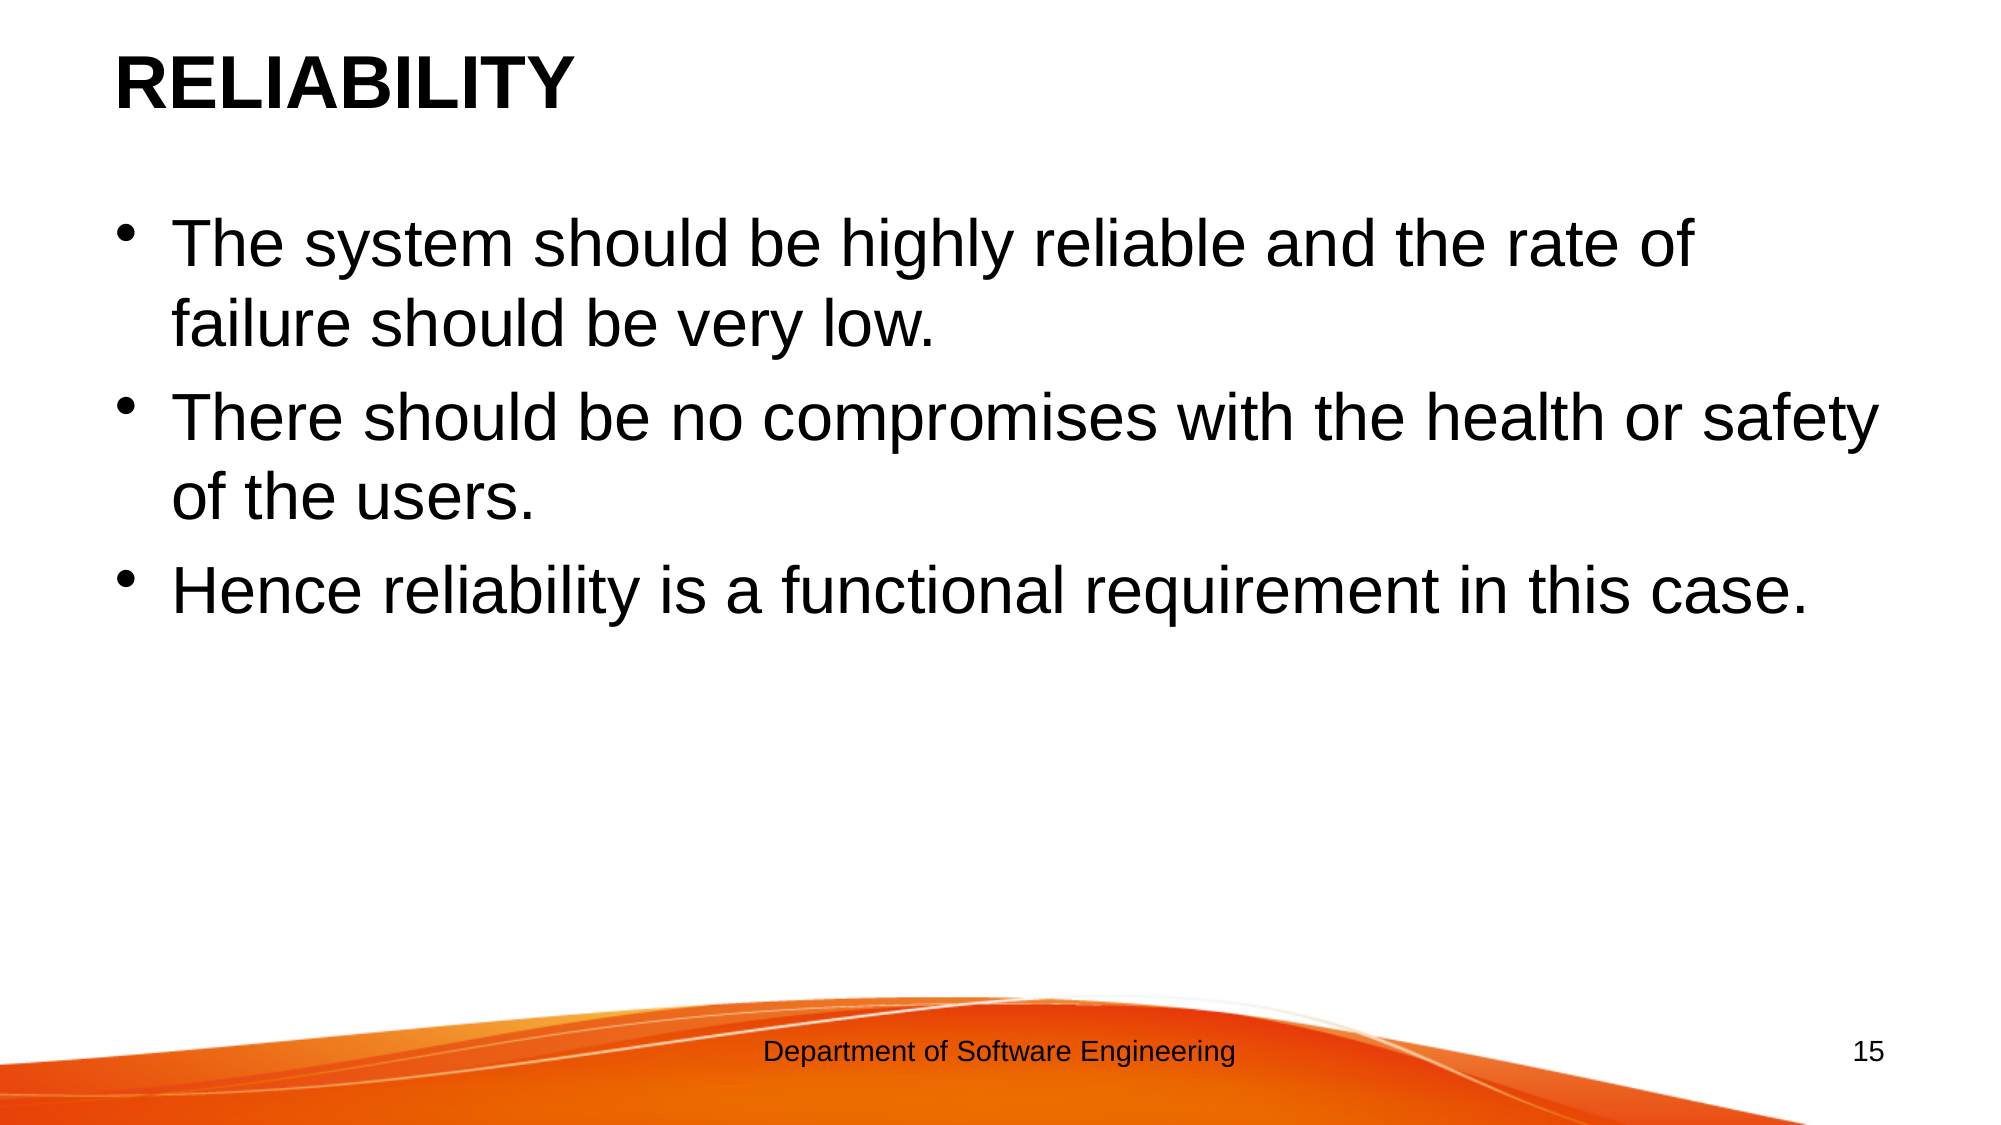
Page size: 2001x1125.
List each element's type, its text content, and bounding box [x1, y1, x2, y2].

list The system should be highly reliable and the rate of failure should be very low. There should be no compromises with the health or safety of the users. Hence reliability is a functional requirement in this case. [99, 192, 1901, 1006]
picture [0, 0, 2000, 1125]
slide_number 15 [1433, 1024, 1900, 1103]
title RELIABILITY [99, 30, 1901, 127]
footer Department of Software Engineering [683, 1024, 1317, 1103]
